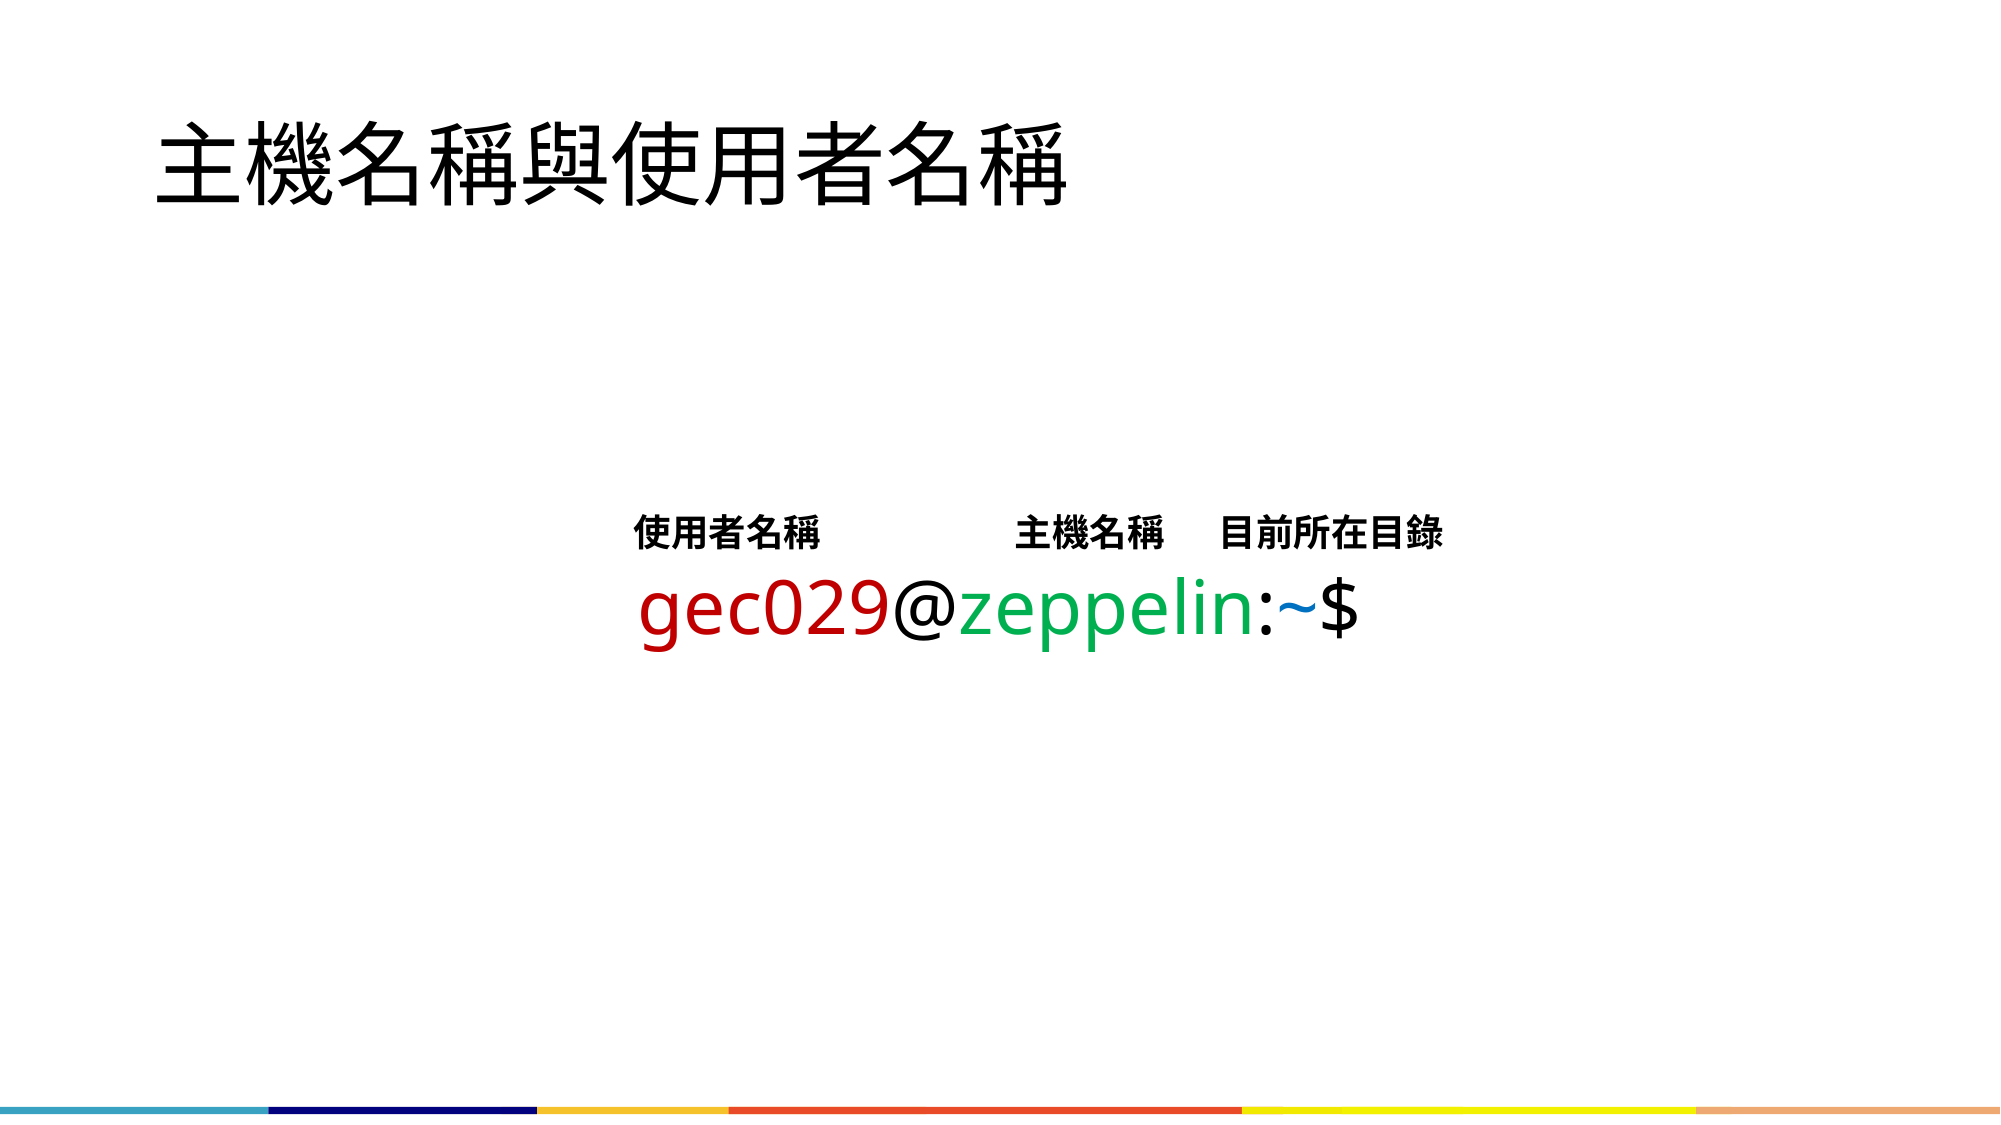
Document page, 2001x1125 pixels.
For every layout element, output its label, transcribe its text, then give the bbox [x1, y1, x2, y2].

text_box 目前所在目錄 [1204, 501, 1469, 562]
list gec029@zeppelin:~$ [137, 562, 1863, 659]
text_box 主機名稱 [999, 501, 1204, 562]
text_box 使用者名稱 [619, 501, 884, 562]
title 主機名稱與使用者名稱 [137, 59, 1863, 278]
